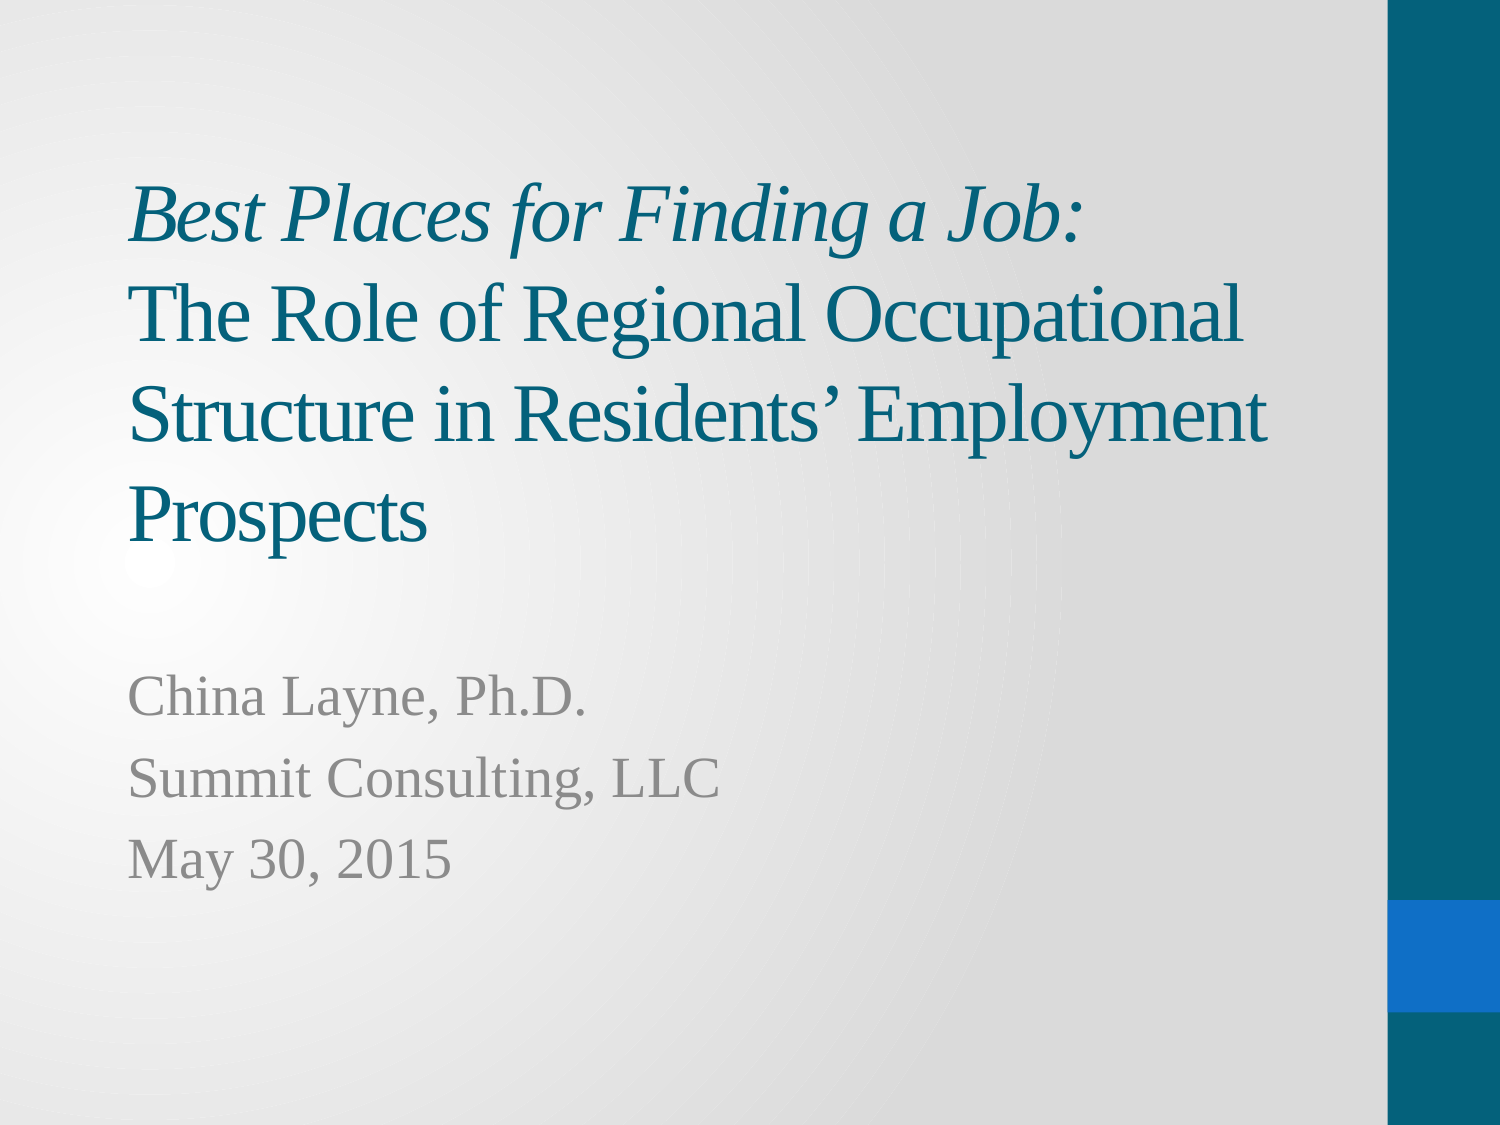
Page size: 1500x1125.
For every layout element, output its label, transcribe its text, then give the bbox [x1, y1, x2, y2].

title Best Places for Finding a Job: The Role of Regional Occupational Structure in Residents’ Employment Prospects [112, 324, 1388, 567]
subtitle China Layne, Ph.D. Summit Consulting, LLC May 30, 2015 [112, 650, 1163, 938]
